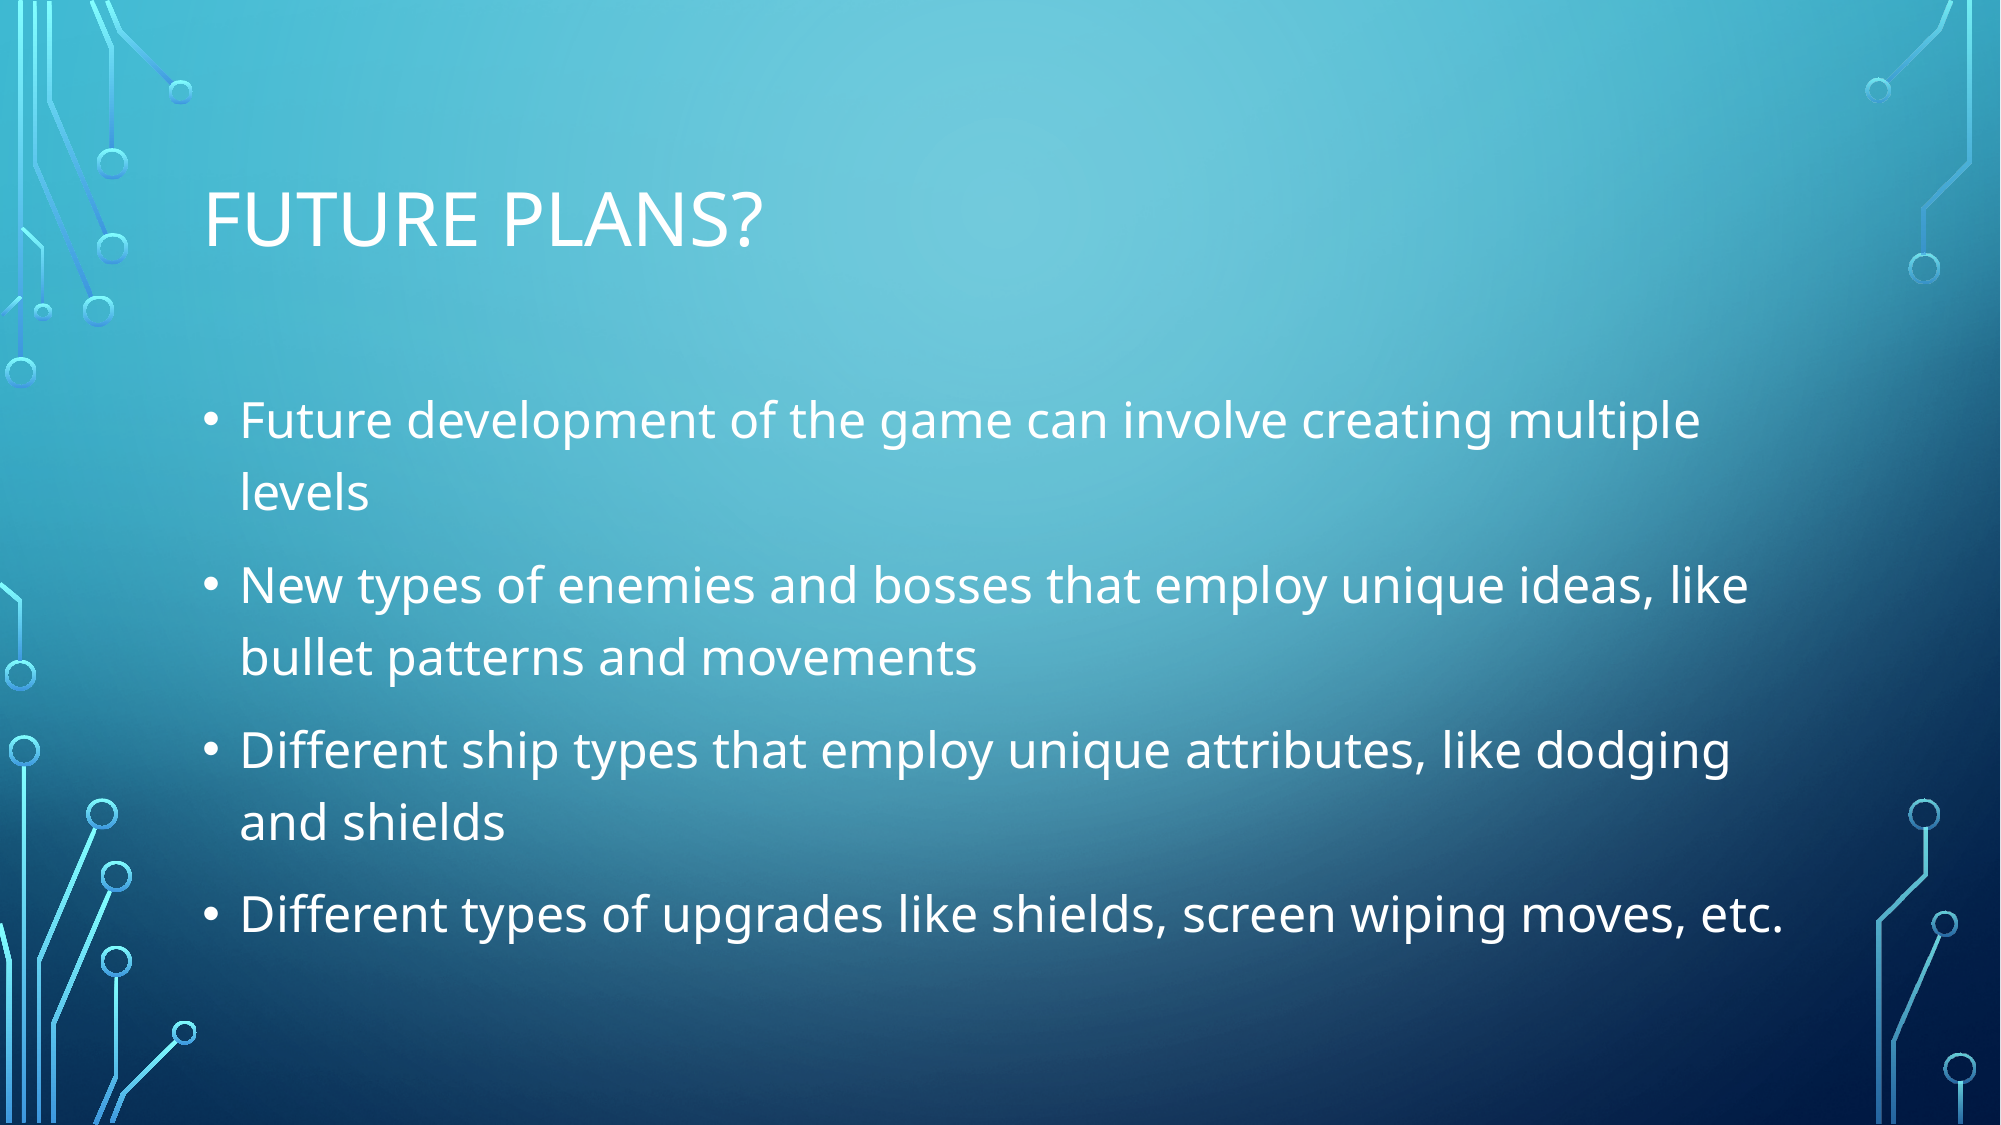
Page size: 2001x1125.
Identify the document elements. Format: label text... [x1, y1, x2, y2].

title Future plans? [187, 101, 1813, 344]
list Future development of the game can involve creating multiple levels New types of enemies and bosses that employ unique ideas, like bullet patterns and movements Different ship types that employ unique attributes, like dodging and shields Different types of upgrades like shields, screen wiping moves, etc. [187, 369, 1813, 950]
